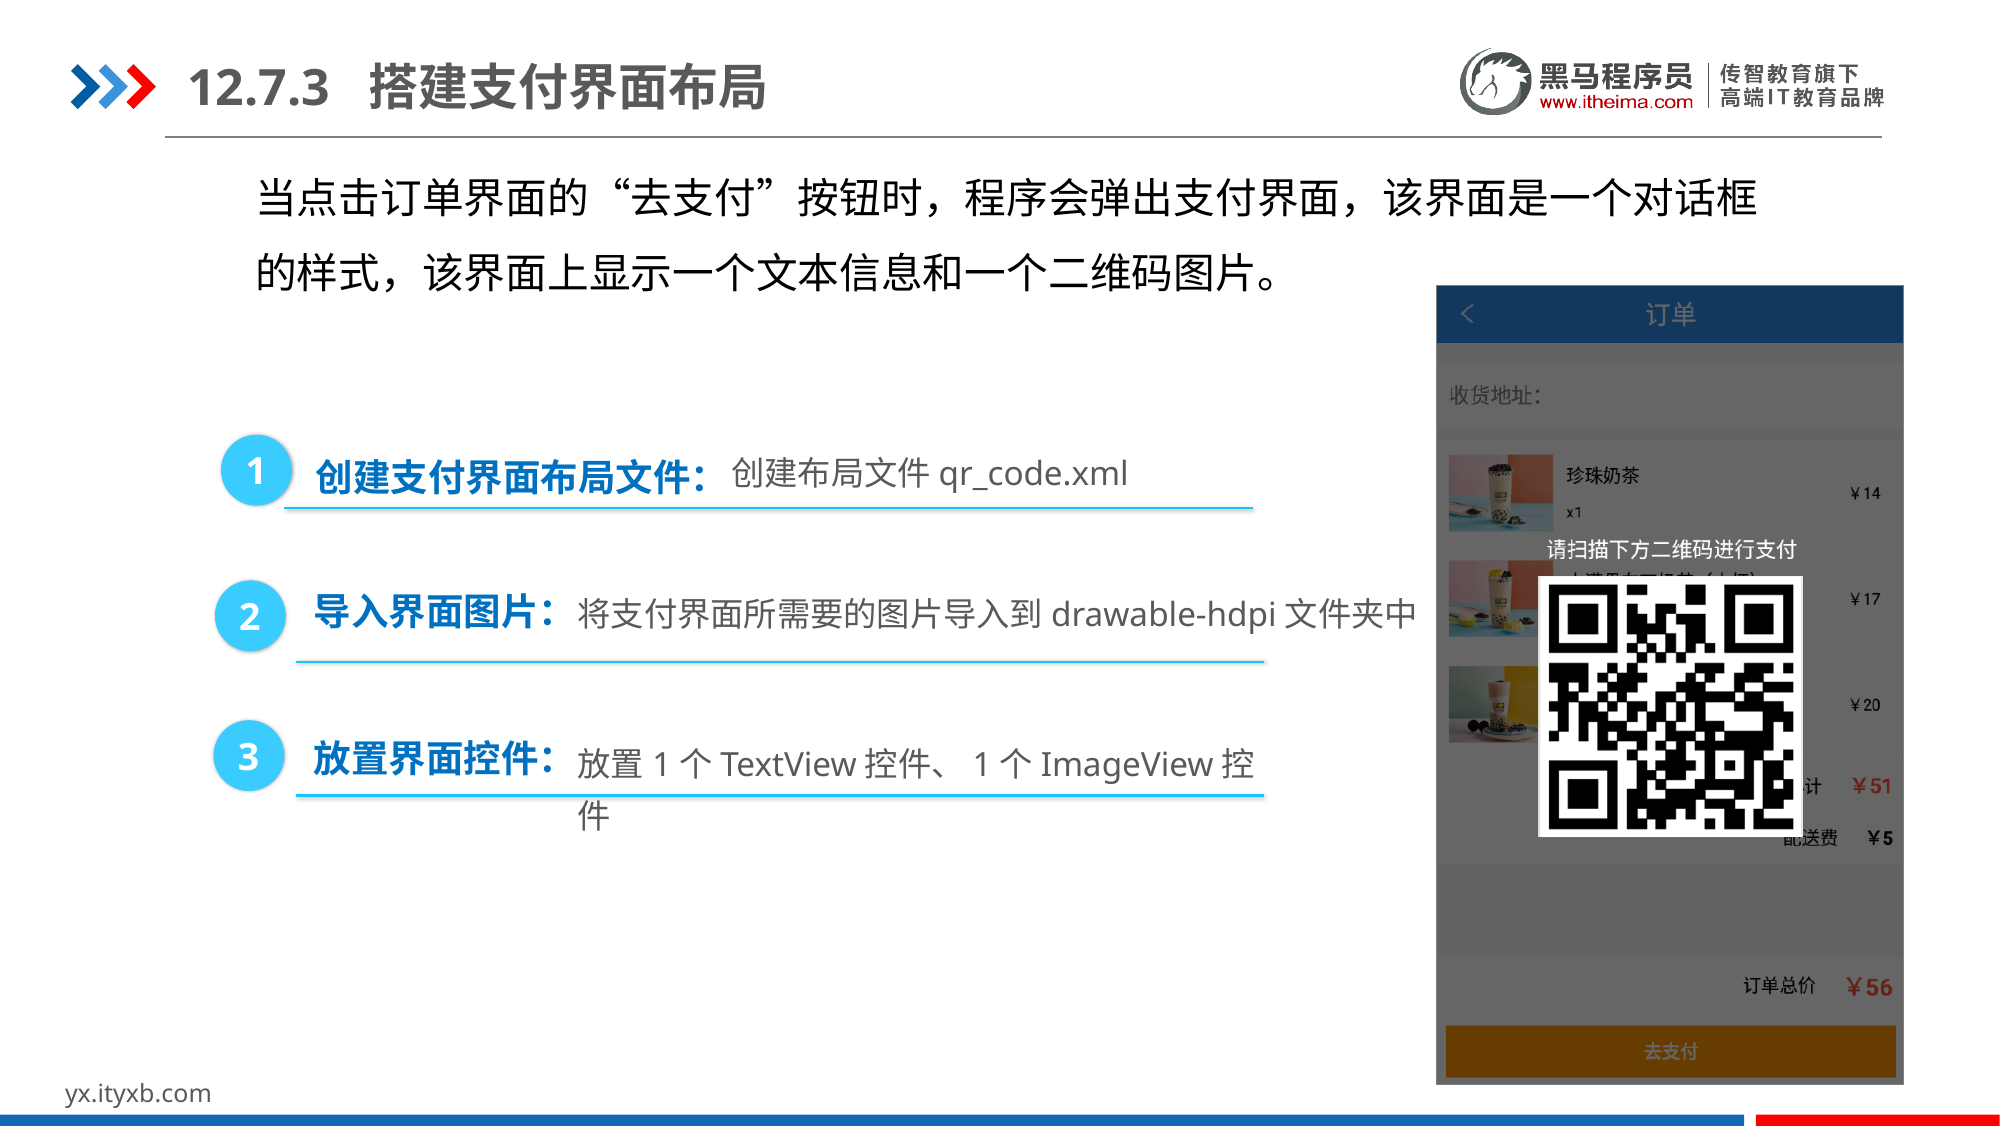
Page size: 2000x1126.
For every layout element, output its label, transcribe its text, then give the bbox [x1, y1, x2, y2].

text_box [232, 580, 268, 585]
text_box [231, 720, 267, 725]
text_box 将支付界面所需要的图片导入到drawable-hdpi文件夹中 [563, 573, 1431, 641]
text_box 2 [224, 585, 276, 646]
picture [1436, 285, 1905, 1085]
text_box 放置界面控件： [298, 727, 600, 788]
picture [1460, 48, 1887, 115]
text_box 12.7.3 搭建支付界面布局 [187, 43, 924, 127]
text_box [276, 591, 286, 641]
text_box [221, 446, 230, 494]
text_box [282, 445, 292, 495]
text_box [239, 434, 274, 439]
text_box 3 [223, 725, 275, 785]
text_box [214, 592, 224, 640]
text_box 当点击订单界面的“去支付”按钮时，程序会弹出支付界面，该界面是一个对话框的样式，该界面上显示一个文本信息和一个二维码图片。 [240, 139, 1774, 305]
text_box [231, 646, 269, 652]
text_box [275, 731, 285, 780]
text_box 导入界面图片： [298, 580, 563, 641]
text_box [237, 500, 276, 506]
text_box 放置1个TextView控件、1个ImageView控件 [563, 724, 1287, 843]
text_box 创建布局文件qr_code.xml [716, 433, 1297, 500]
text_box [229, 785, 269, 792]
text_box 创建支付界面布局文件： [301, 433, 734, 505]
text_box 1 [230, 439, 282, 500]
text_box [213, 731, 223, 780]
